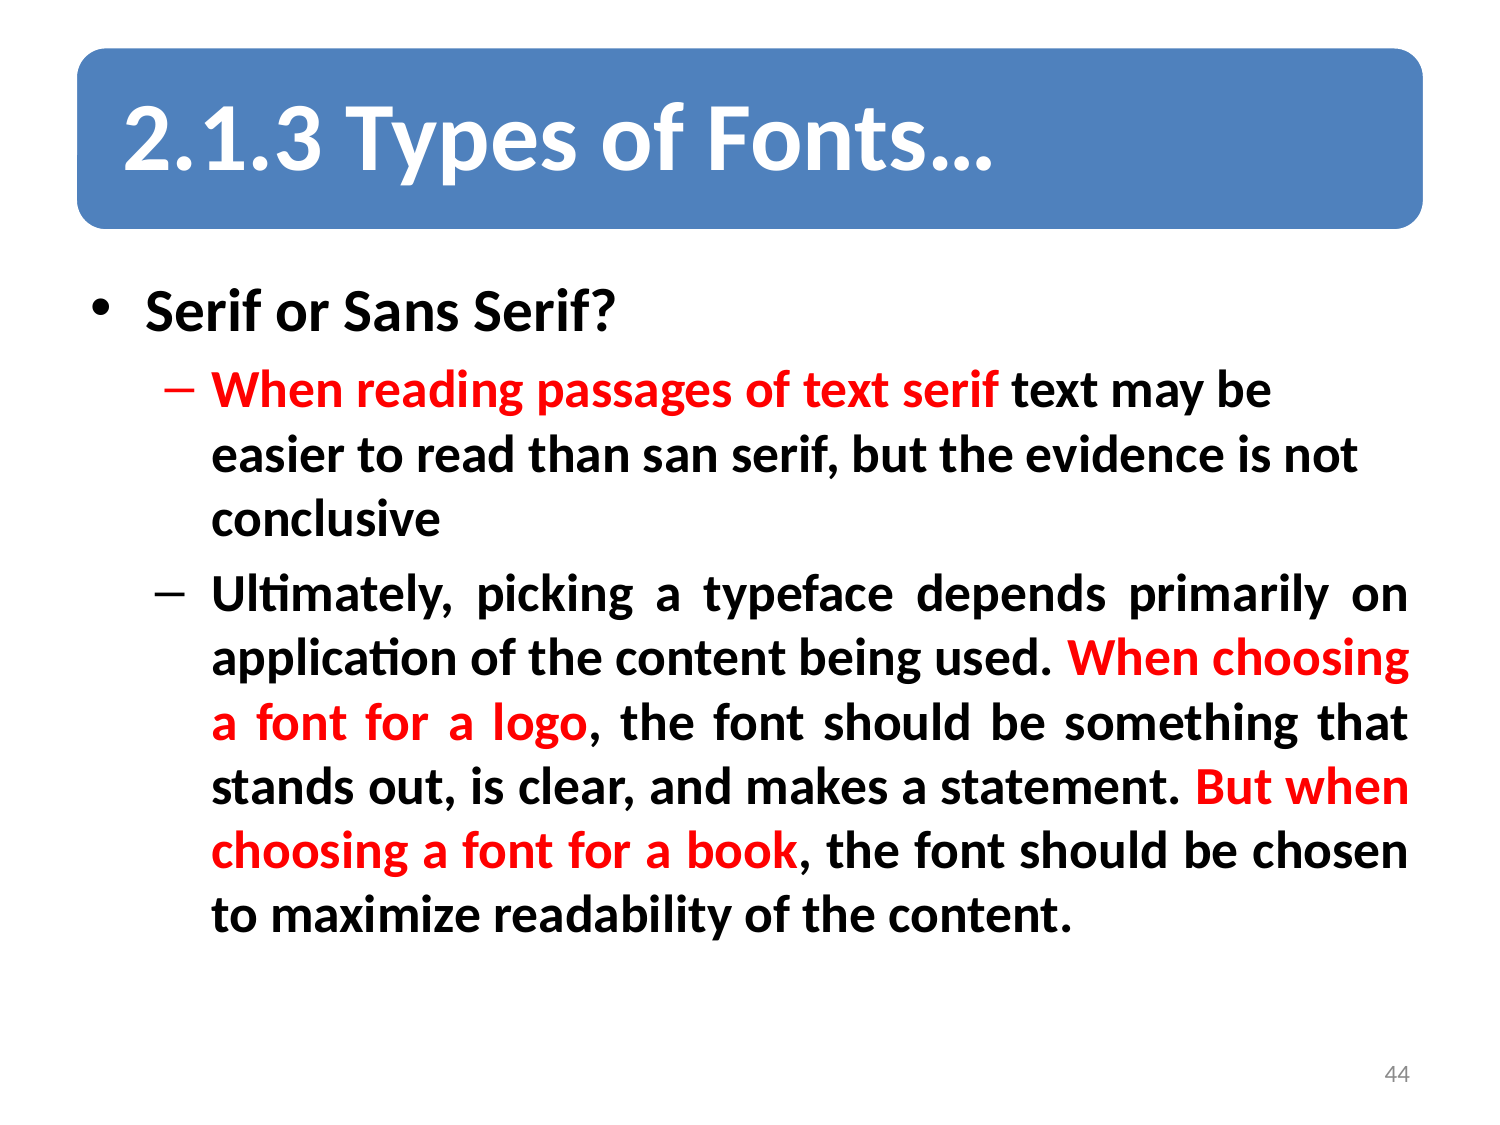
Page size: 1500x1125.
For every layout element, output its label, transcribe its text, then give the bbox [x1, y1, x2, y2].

slide_number 44 [1074, 1042, 1425, 1103]
list Serif or Sans Serif? When reading passages of text serif text may be easier to read than san serif, but the evidence is not conclusive Ultimately, picking a typeface depends primarily on application of the content being used. When choosing a font for a logo, the font should be something that stands out, is clear, and makes a statement. But when choosing a font for a book, the font should be chosen to maximize readability of the content. [75, 262, 1425, 1005]
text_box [74, 44, 1426, 233]
